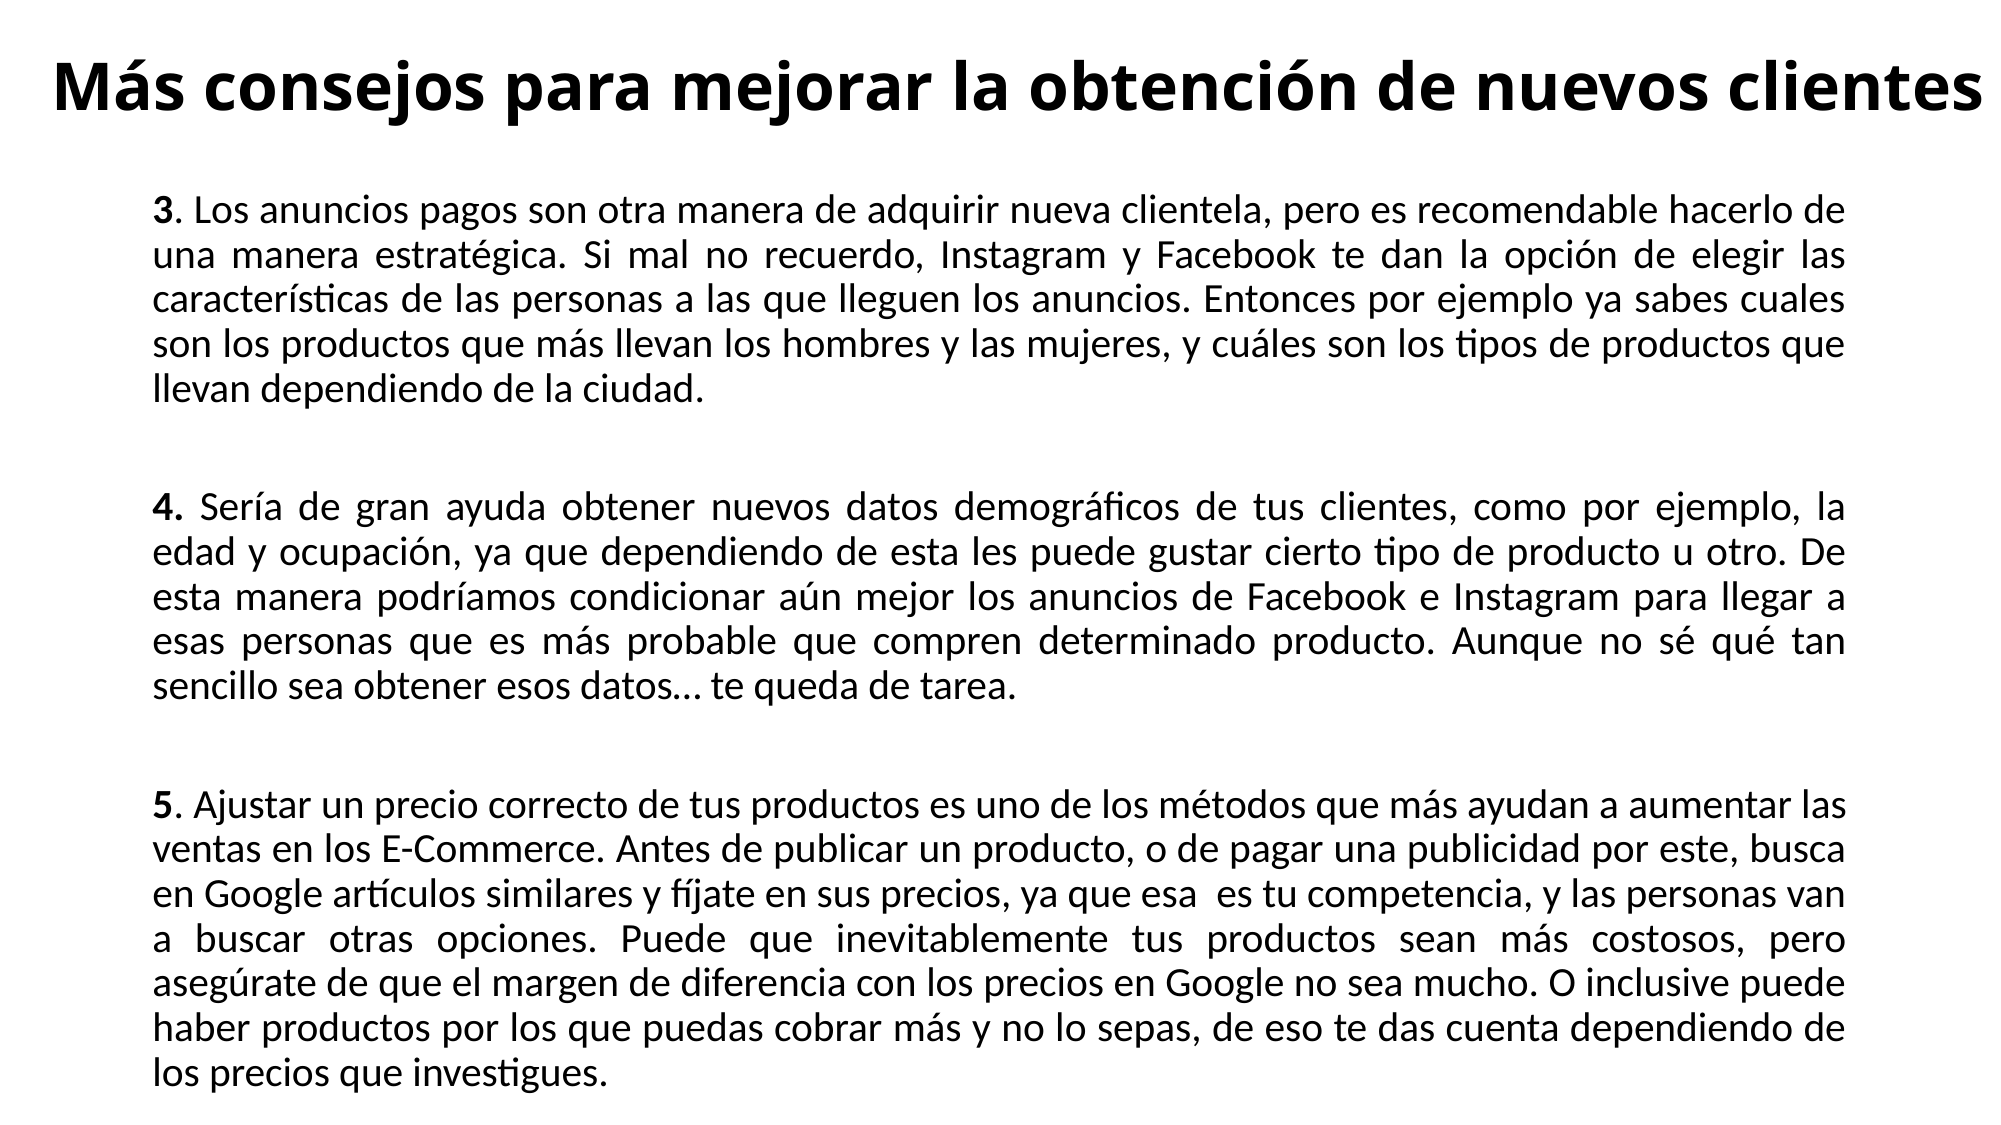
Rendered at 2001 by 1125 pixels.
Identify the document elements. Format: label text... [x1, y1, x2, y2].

list 3. Los anuncios pagos son otra manera de adquirir nueva clientela, pero es recomendable hacerlo de una manera estratégica. Si mal no recuerdo, Instagram y Facebook te dan la opción de elegir las características de las personas a las que lleguen los anuncios. Entonces por ejemplo ya sabes cuales son los productos que más llevan los hombres y las mujeres, y cuáles son los tipos de productos que llevan dependiendo de la ciudad. 4. Sería de gran ayuda obtener nuevos datos demográficos de tus clientes, como por ejemplo, la edad y ocupación, ya que dependiendo de esta les puede gustar cierto tipo de producto u otro. De esta manera podríamos condicionar aún mejor los anuncios de Facebook e Instagram para llegar a esas personas que es más probable que compren determinado producto. Aunque no sé qué tan sencillo sea obtener esos datos… te queda de tarea. 5. Ajustar un precio correcto de tus productos es uno de los métodos que más ayudan a aumentar las ventas en los E-Commerce. Antes de publicar un producto, o de pagar una publicidad por este, busca en Google artículos similares y fíjate en sus precios, ya que esa es tu competencia, y las personas van a buscar otras opciones. Puede que inevitablemente tus productos sean más costosos, pero asegúrate de que el margen de diferencia con los precios en Google no sea mucho. O inclusive puede haber productos por los que puedas cobrar más y no lo sepas, de eso te das cuenta dependiendo de los precios que investigues. [137, 180, 1863, 1105]
title Más consejos para mejorar la obtención de nuevos clientes [22, 23, 2000, 155]
